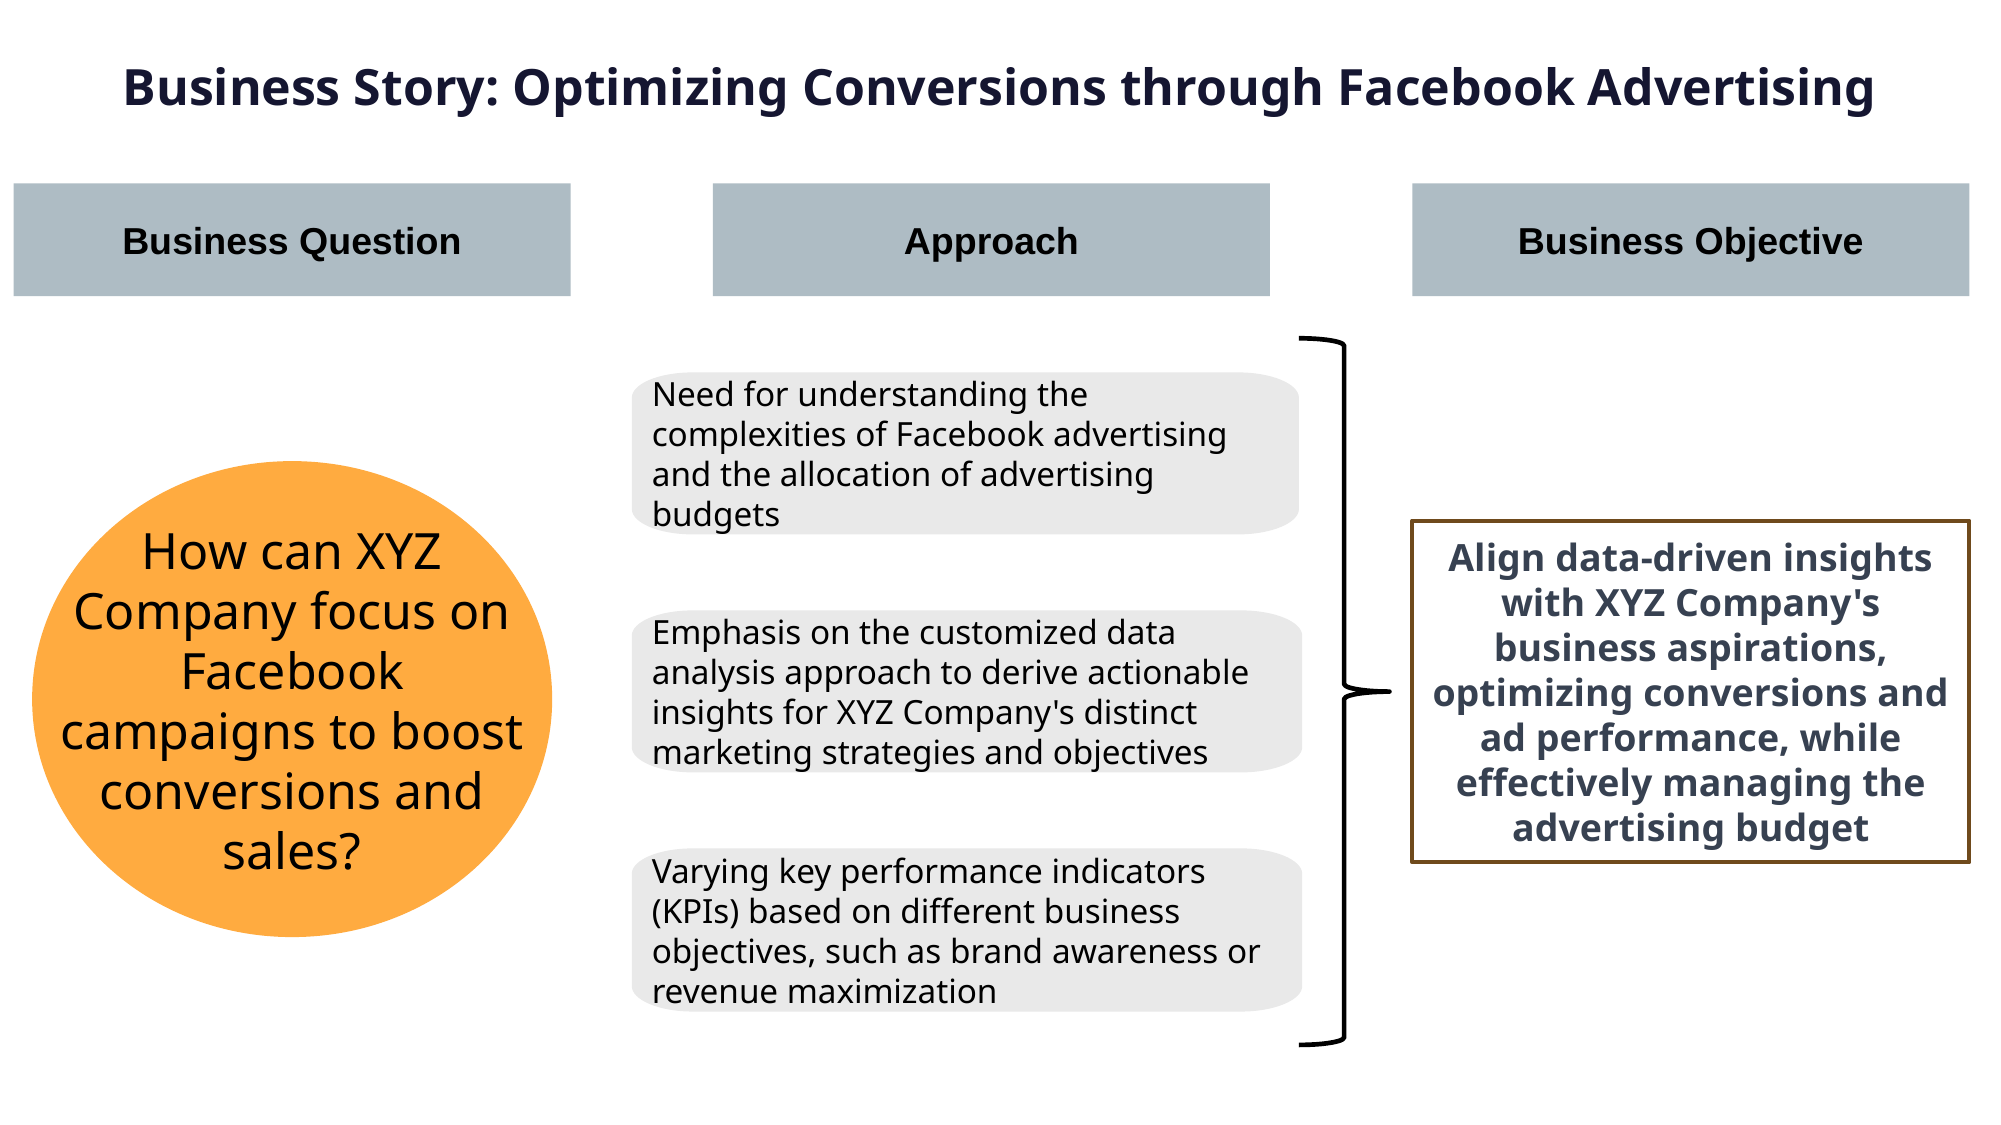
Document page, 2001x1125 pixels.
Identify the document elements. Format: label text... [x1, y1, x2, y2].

text_box [1298, 337, 1391, 1046]
text_box Emphasis on the customized data analysis approach to derive actionable insights for XYZ Company's distinct marketing strategies and objectives [631, 610, 1298, 773]
text_box Business Story: Optimizing Conversions through Facebook Advertising [0, 35, 2000, 149]
text_box Varying key performance indicators (KPIs) based on different business objectives, such as brand awareness or revenue maximization [631, 848, 1298, 1012]
text_box Need for understanding the complexities of Facebook advertising and the allocation of advertising budgets [631, 372, 1298, 535]
text_box Align data-driven insights with XYZ Company's business aspirations, optimizing conversions and ad performance, while effectively managing the advertising budget [1410, 519, 1971, 864]
text_box Business Question [13, 183, 571, 297]
text_box How can XYZ Company focus on Facebook campaigns to boost conversions and sales? [32, 461, 553, 938]
text_box Business Objective [1412, 183, 1970, 297]
text_box Approach [712, 183, 1270, 297]
